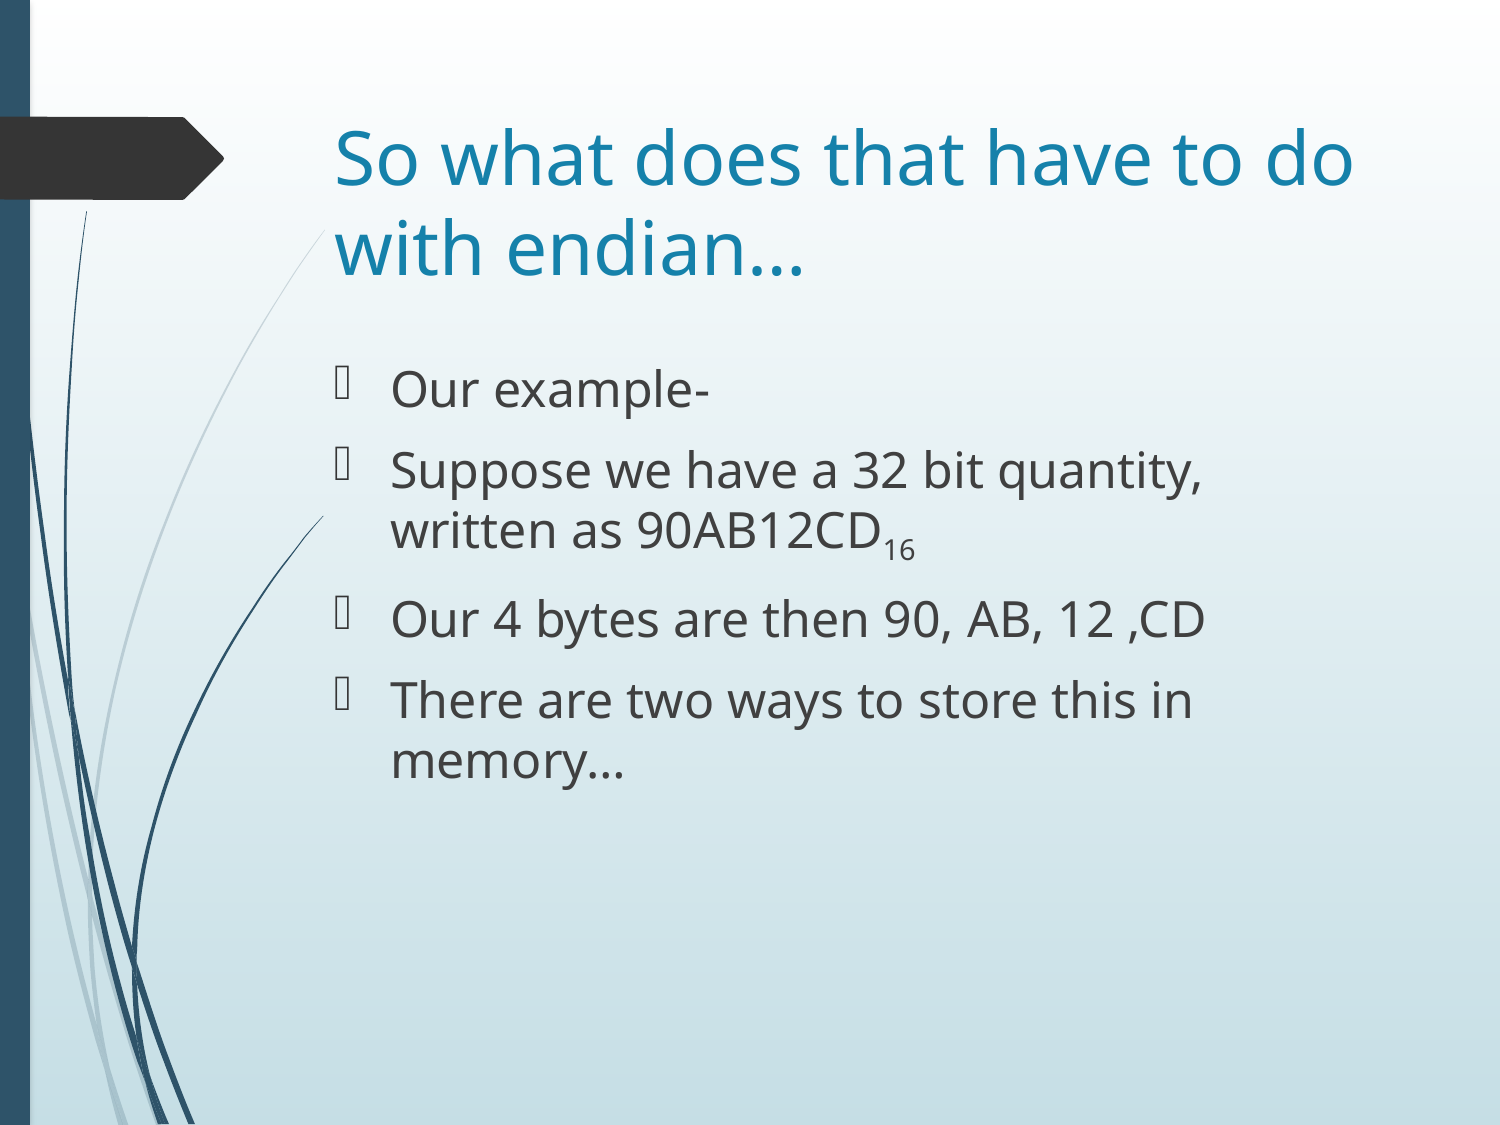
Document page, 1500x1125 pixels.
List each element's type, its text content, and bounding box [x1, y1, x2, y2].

list Our example- Suppose we have a 32 bit quantity, written as 90AB12CD16 Our 4 bytes are then 90, AB, 12 ,CD There are two ways to store this in memory… [318, 350, 1400, 970]
title So what does that have to do with endian… [319, 102, 1400, 313]
